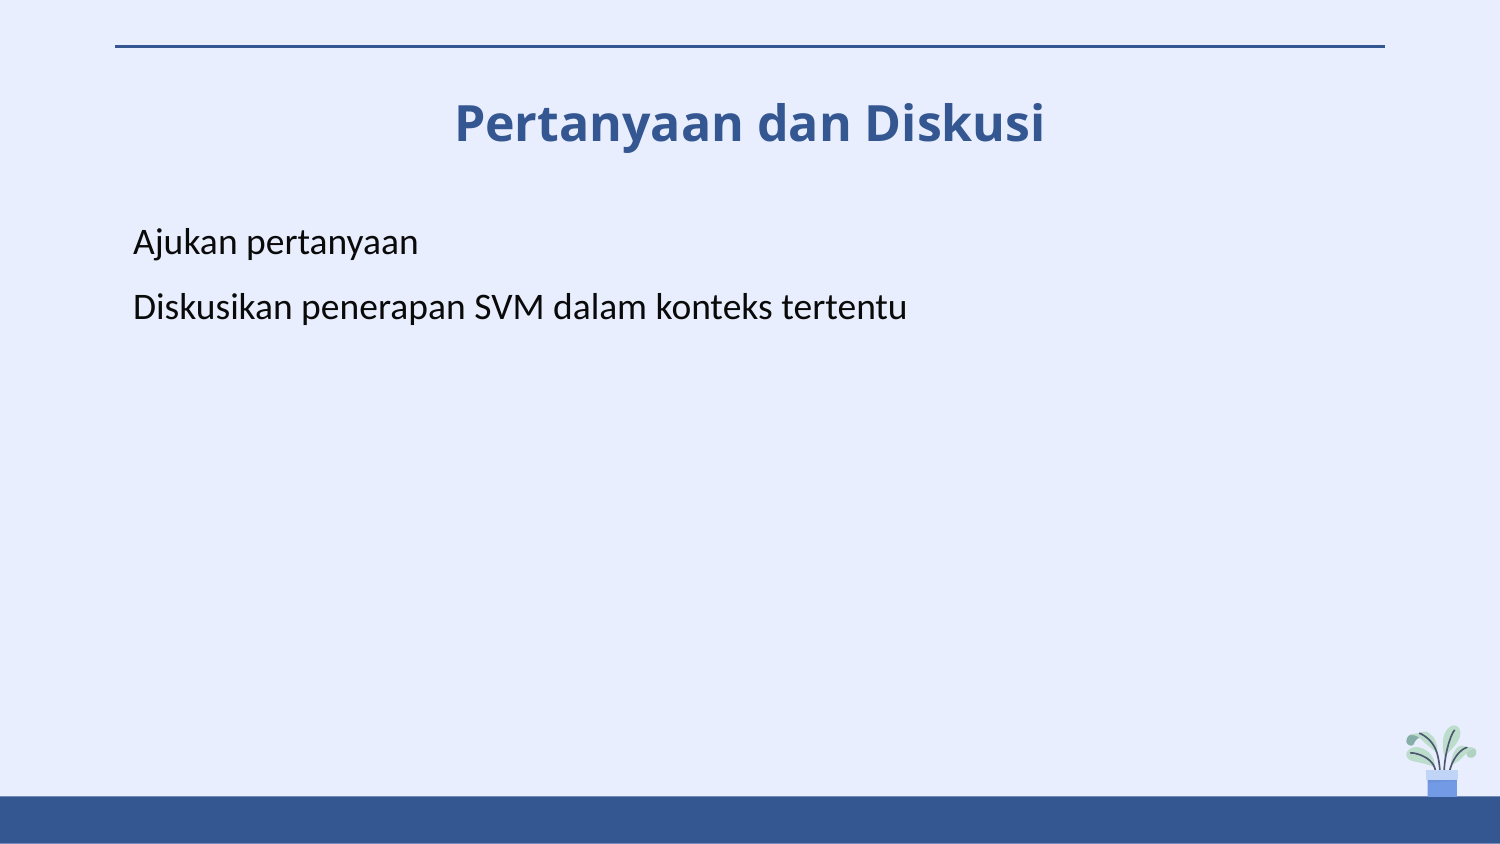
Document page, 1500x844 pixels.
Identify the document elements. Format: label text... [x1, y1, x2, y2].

title Pertanyaan dan Diskusi [118, 76, 1382, 167]
subtitle Ajukan pertanyaan Diskusikan penerapan SVM dalam konteks tertentu [118, 198, 1382, 743]
